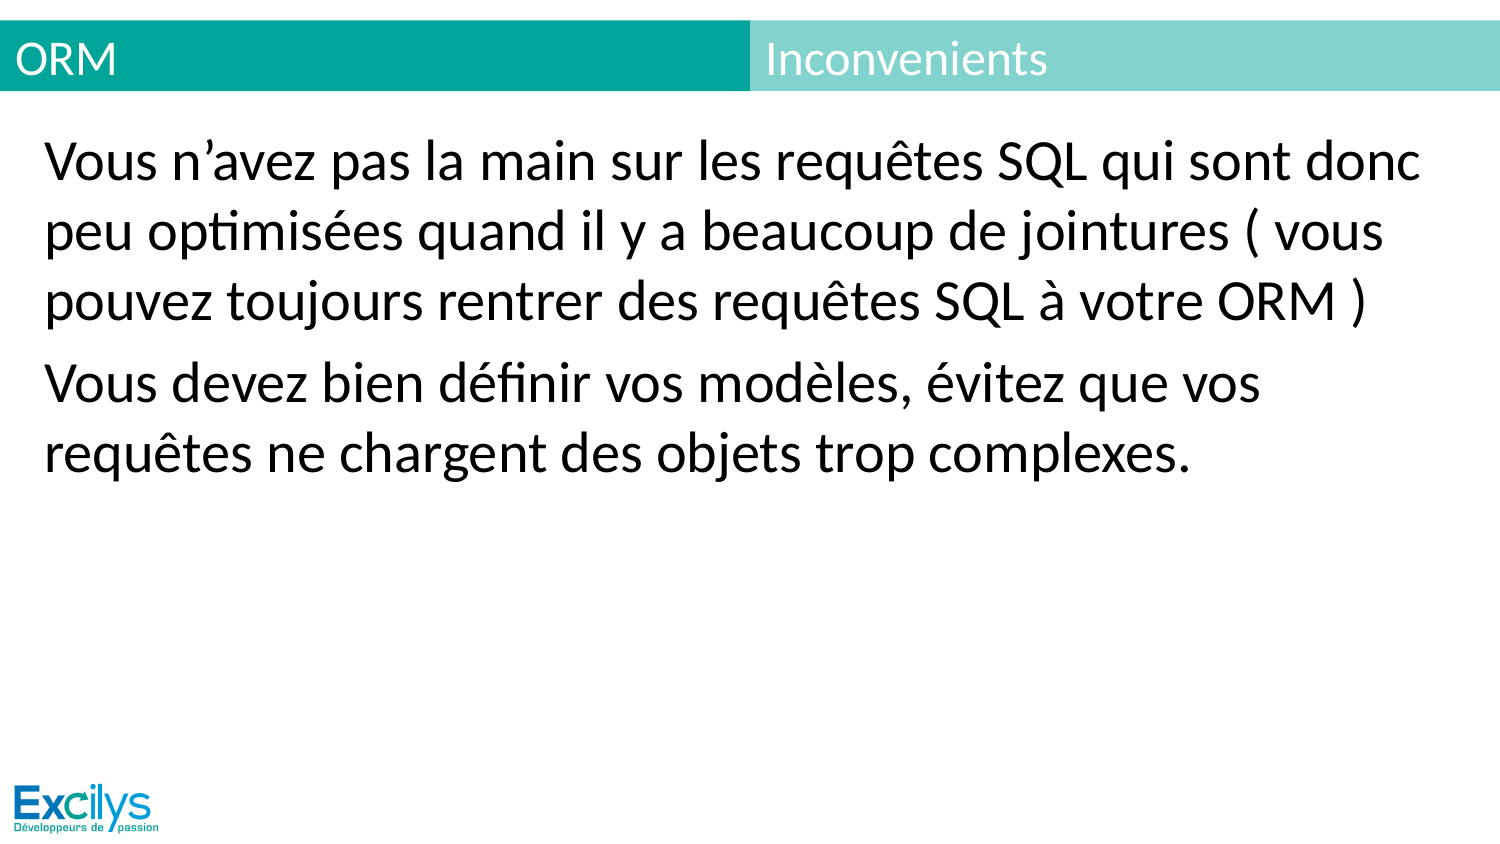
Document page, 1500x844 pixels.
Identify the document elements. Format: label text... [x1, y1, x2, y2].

list Vous n’avez pas la main sur les requêtes SQL qui sont donc peu optimisées quand il y a beaucoup de jointures ( vous pouvez toujours rentrer des requêtes SQL à votre ORM ) Vous devez bien définir vos modèles, évitez que vos requêtes ne chargent des objets trop complexes. [29, 114, 1471, 800]
title ORM [0, 20, 750, 92]
list Inconvenients [750, 20, 1500, 92]
picture [11, 764, 160, 844]
picture [112, 800, 120, 810]
